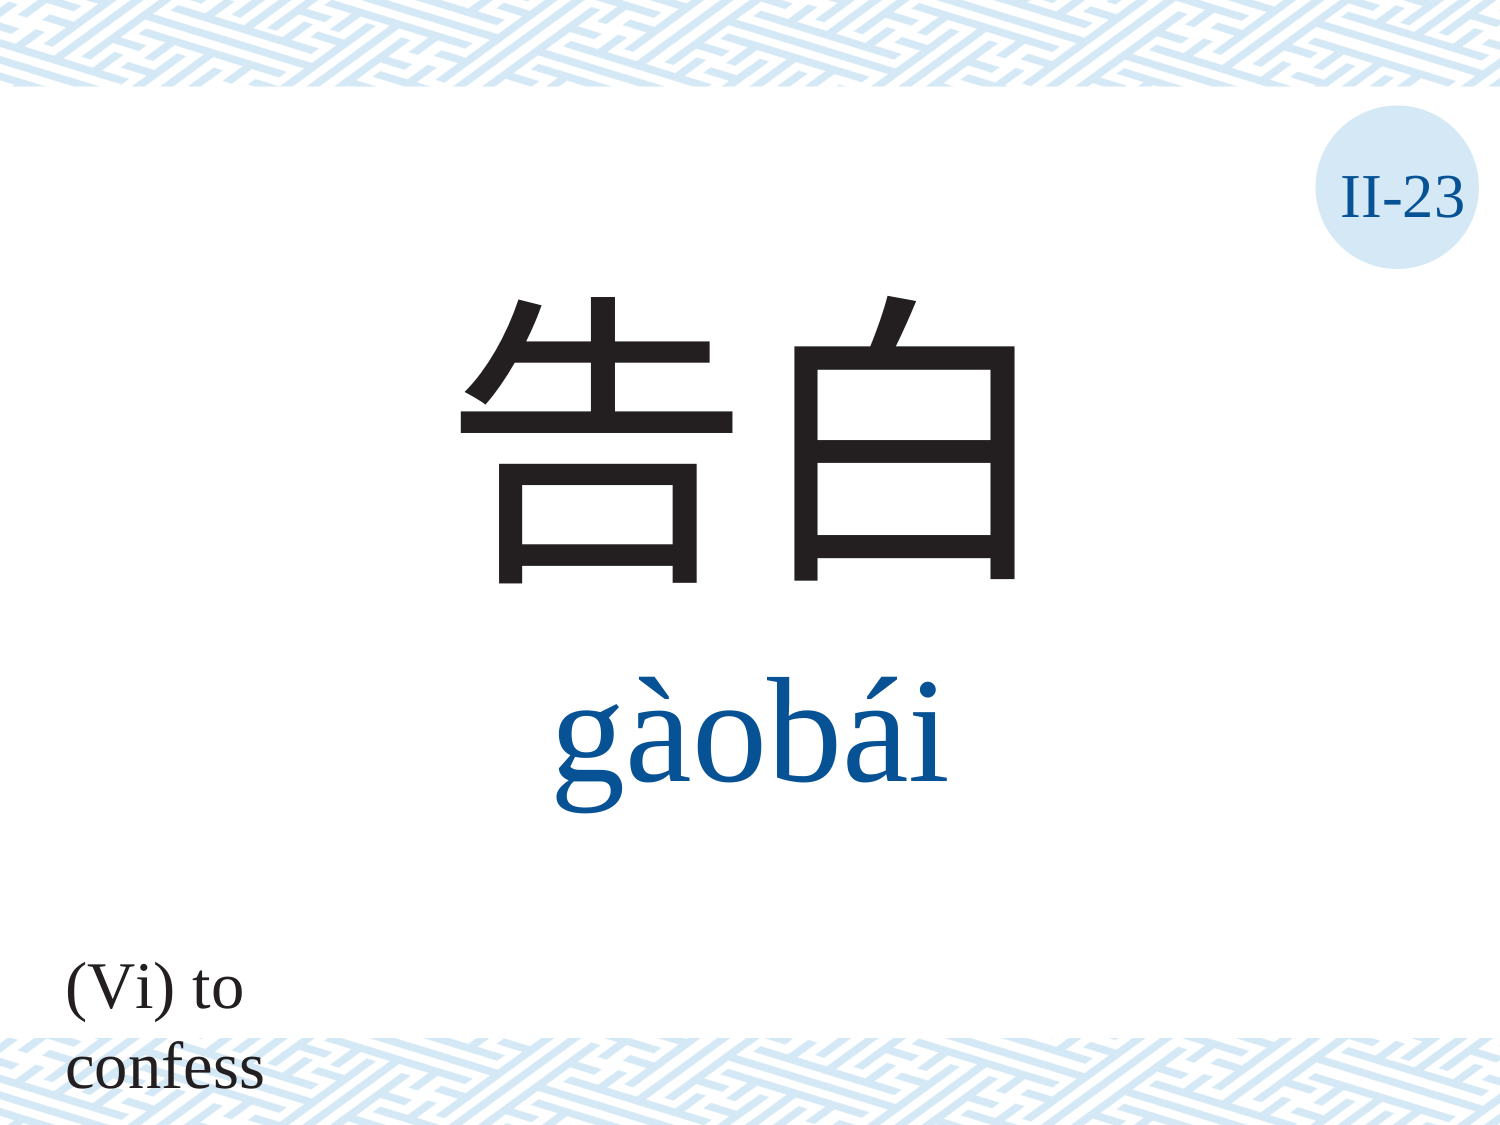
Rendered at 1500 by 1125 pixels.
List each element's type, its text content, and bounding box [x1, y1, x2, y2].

text_box (Vi) to confess [62, 942, 460, 1103]
text_box II-23 告白 gàobái [439, 154, 1467, 812]
picture [0, 0, 1500, 1125]
